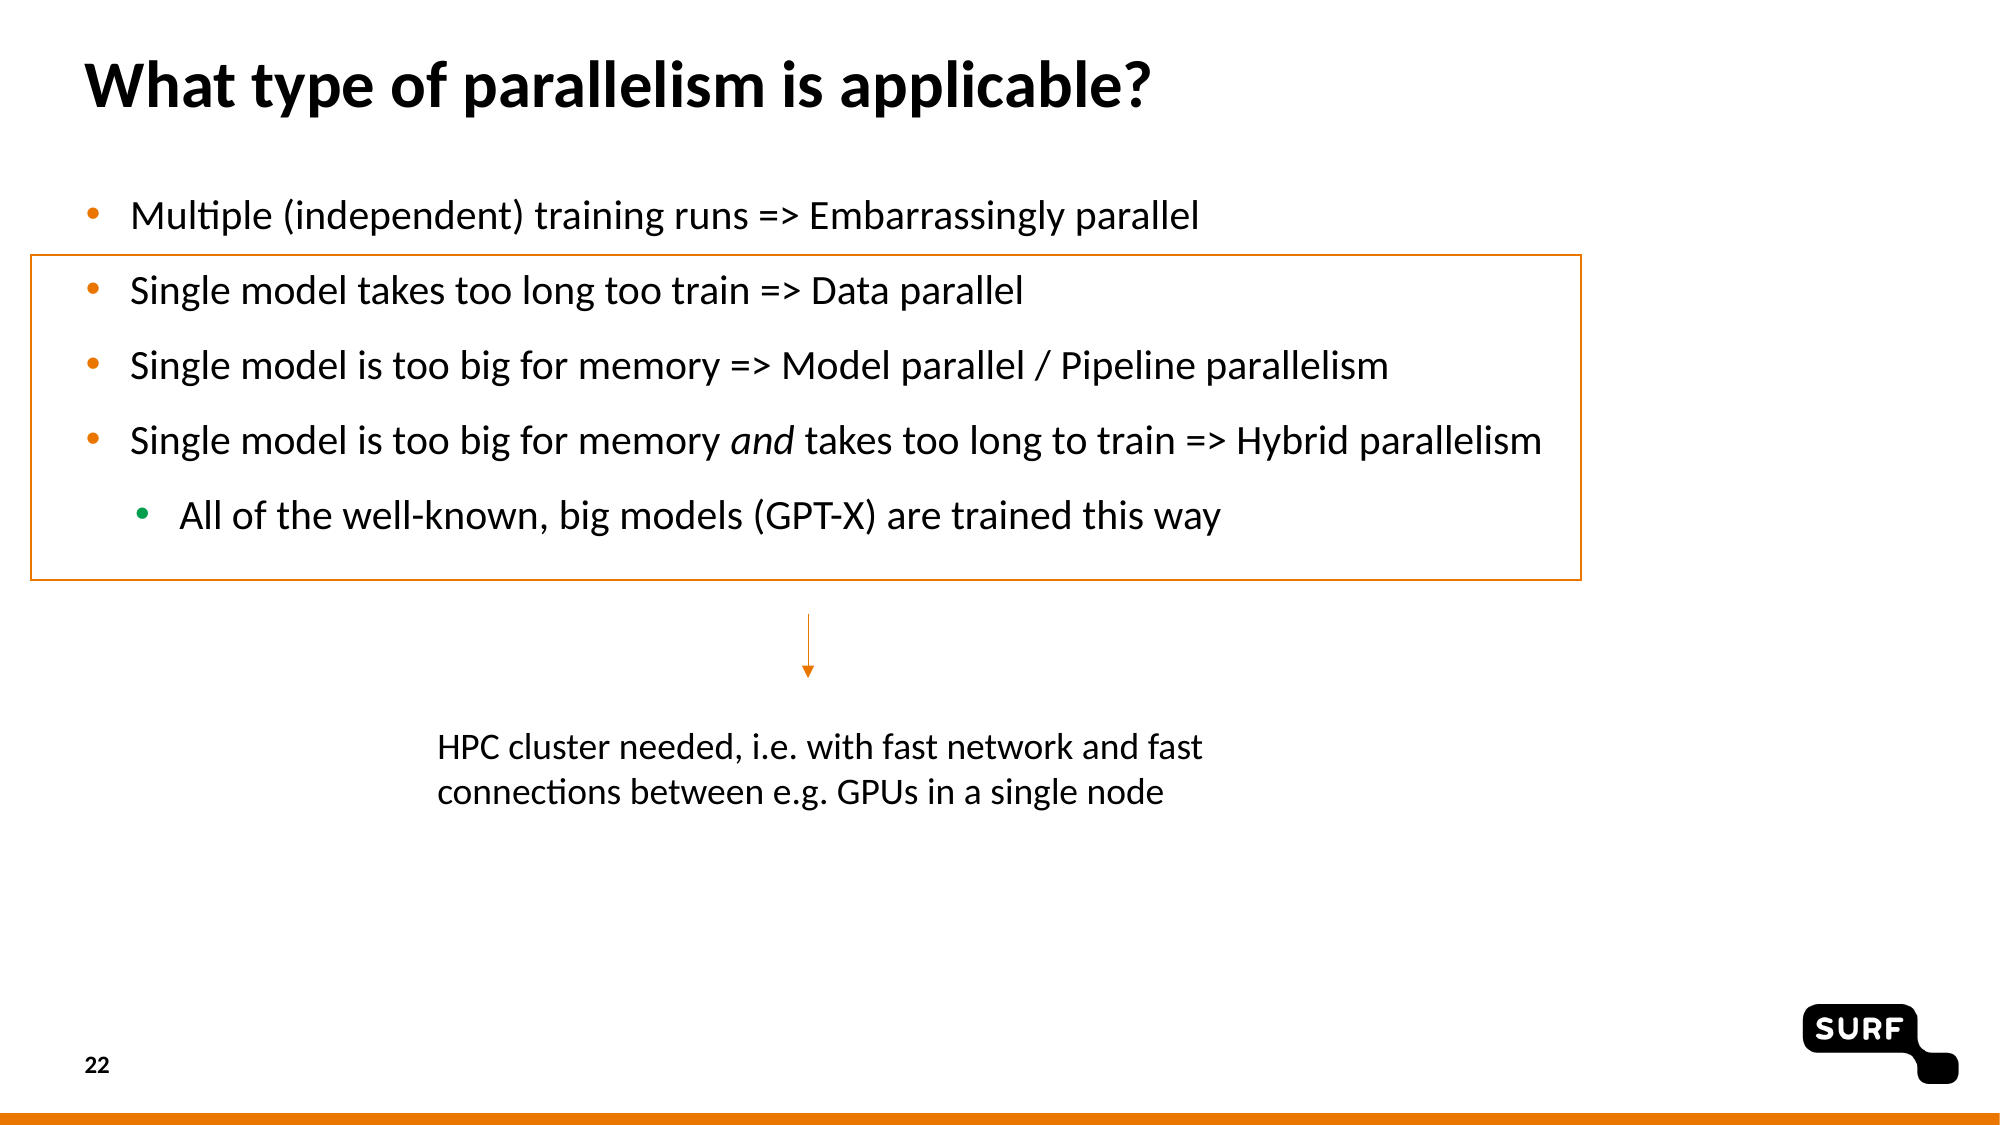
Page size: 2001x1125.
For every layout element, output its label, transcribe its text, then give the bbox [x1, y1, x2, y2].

slide_number 22 [84, 1045, 149, 1082]
text_box HPC cluster needed, i.e. with fast network and fast connections between e.g. GPUs in a single node [437, 722, 1272, 813]
text_box [30, 254, 85, 581]
text_box [1558, 254, 1582, 581]
title What type of parallelism is applicable? [85, 44, 1914, 144]
picture [1802, 1004, 1959, 1084]
list Multiple (independent) training runs => Embarrassingly parallel Single model takes too long too train => Data parallel Single model is too big for memory => Model parallel / Pipeline parallelism Single model is too big for memory and takes too long to train => Hybrid parallelism All of the well-known, big models (GPT-X) are trained this way [85, 187, 1558, 961]
